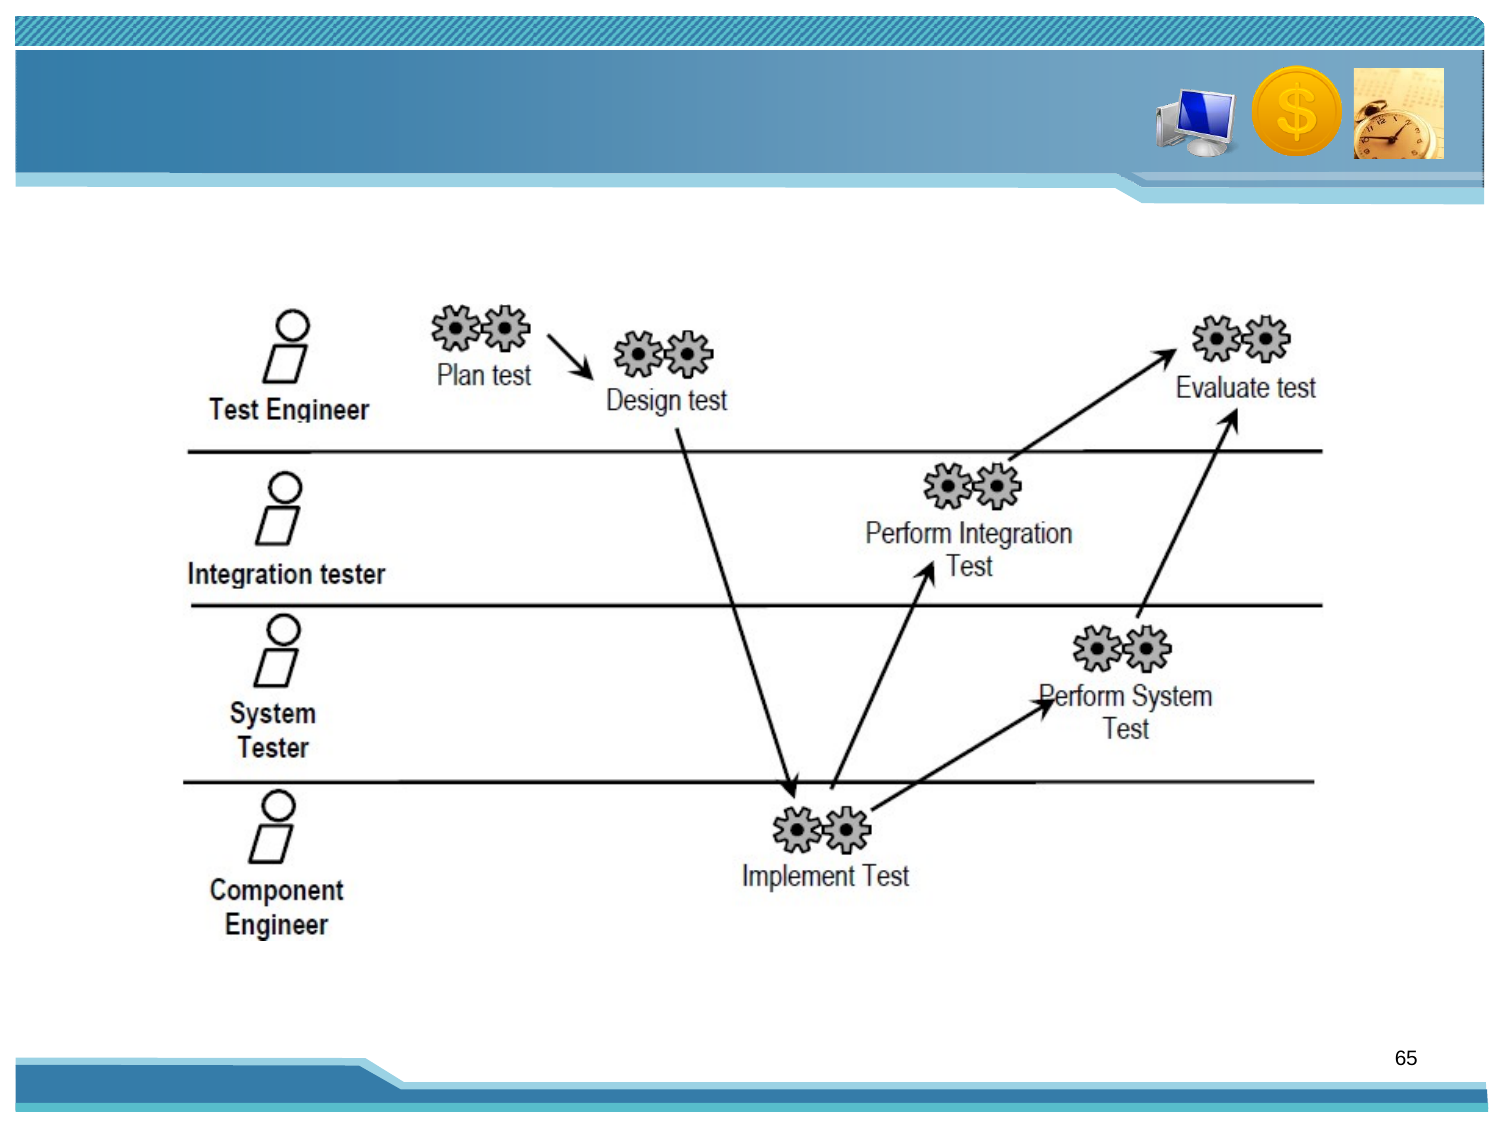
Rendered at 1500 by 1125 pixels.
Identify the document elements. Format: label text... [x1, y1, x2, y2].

text_box [182, 304, 1324, 941]
slide_number 65 [1388, 1044, 1424, 1125]
picture [15, 50, 1485, 188]
text_box % Defects found in in this phase [1131, 171, 1485, 181]
picture [15, 16, 1485, 46]
